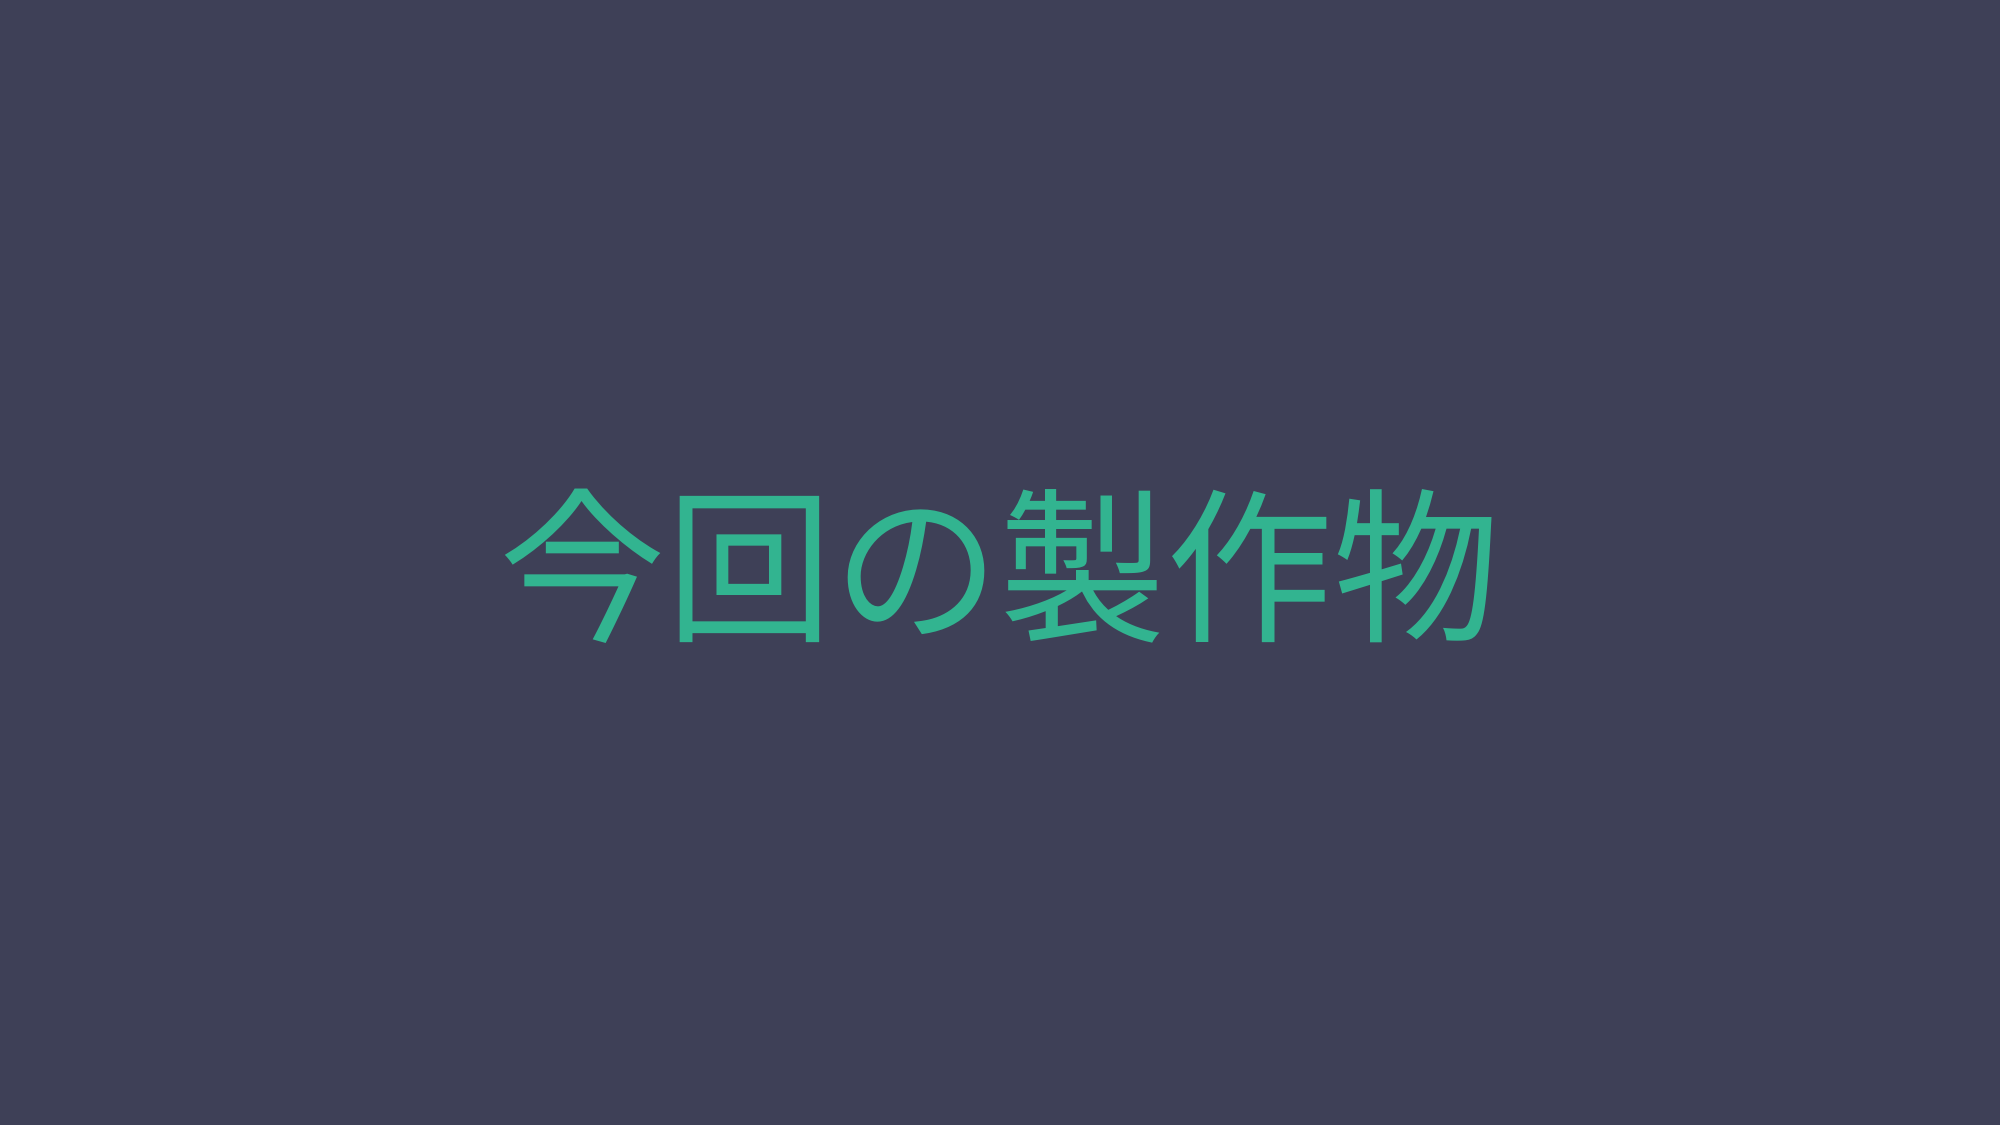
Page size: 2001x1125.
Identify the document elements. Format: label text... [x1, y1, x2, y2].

title 今回の製作物 [0, 0, 2000, 1125]
